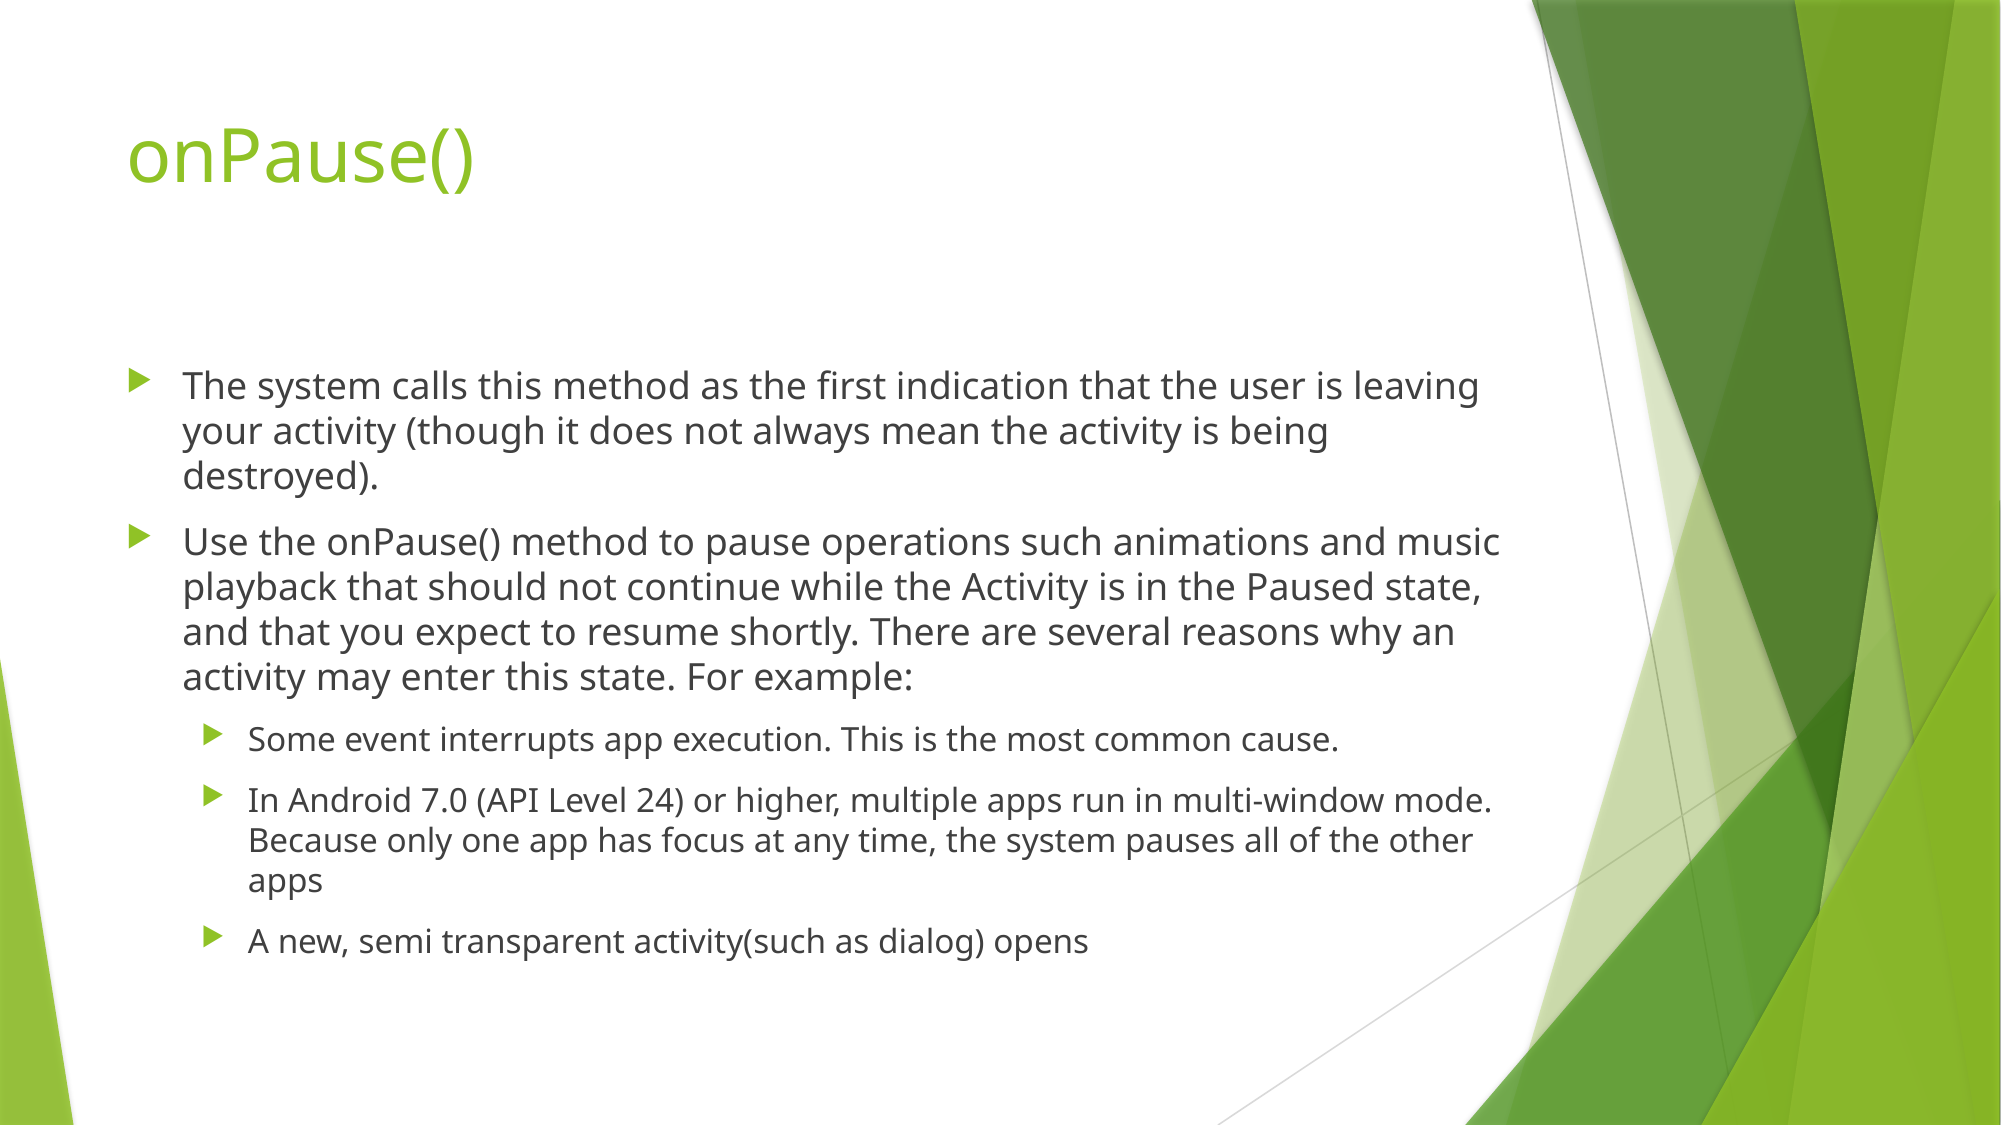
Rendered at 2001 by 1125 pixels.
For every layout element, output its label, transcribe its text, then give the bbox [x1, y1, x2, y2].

title onPause() [111, 99, 1522, 317]
list The system calls this method as the first indication that the user is leaving your activity (though it does not always mean the activity is being destroyed). Use the onPause() method to pause operations such animations and music playback that should not continue while the Activity is in the Paused state, and that you expect to resume shortly. There are several reasons why an activity may enter this state. For example: Some event interrupts app execution. This is the most common cause. In Android 7.0 (API Level 24) or higher, multiple apps run in multi-window mode. Because only one app has focus at any time, the system pauses all of the other apps A new, semi transparent activity(such as dialog) opens [111, 354, 1522, 992]
